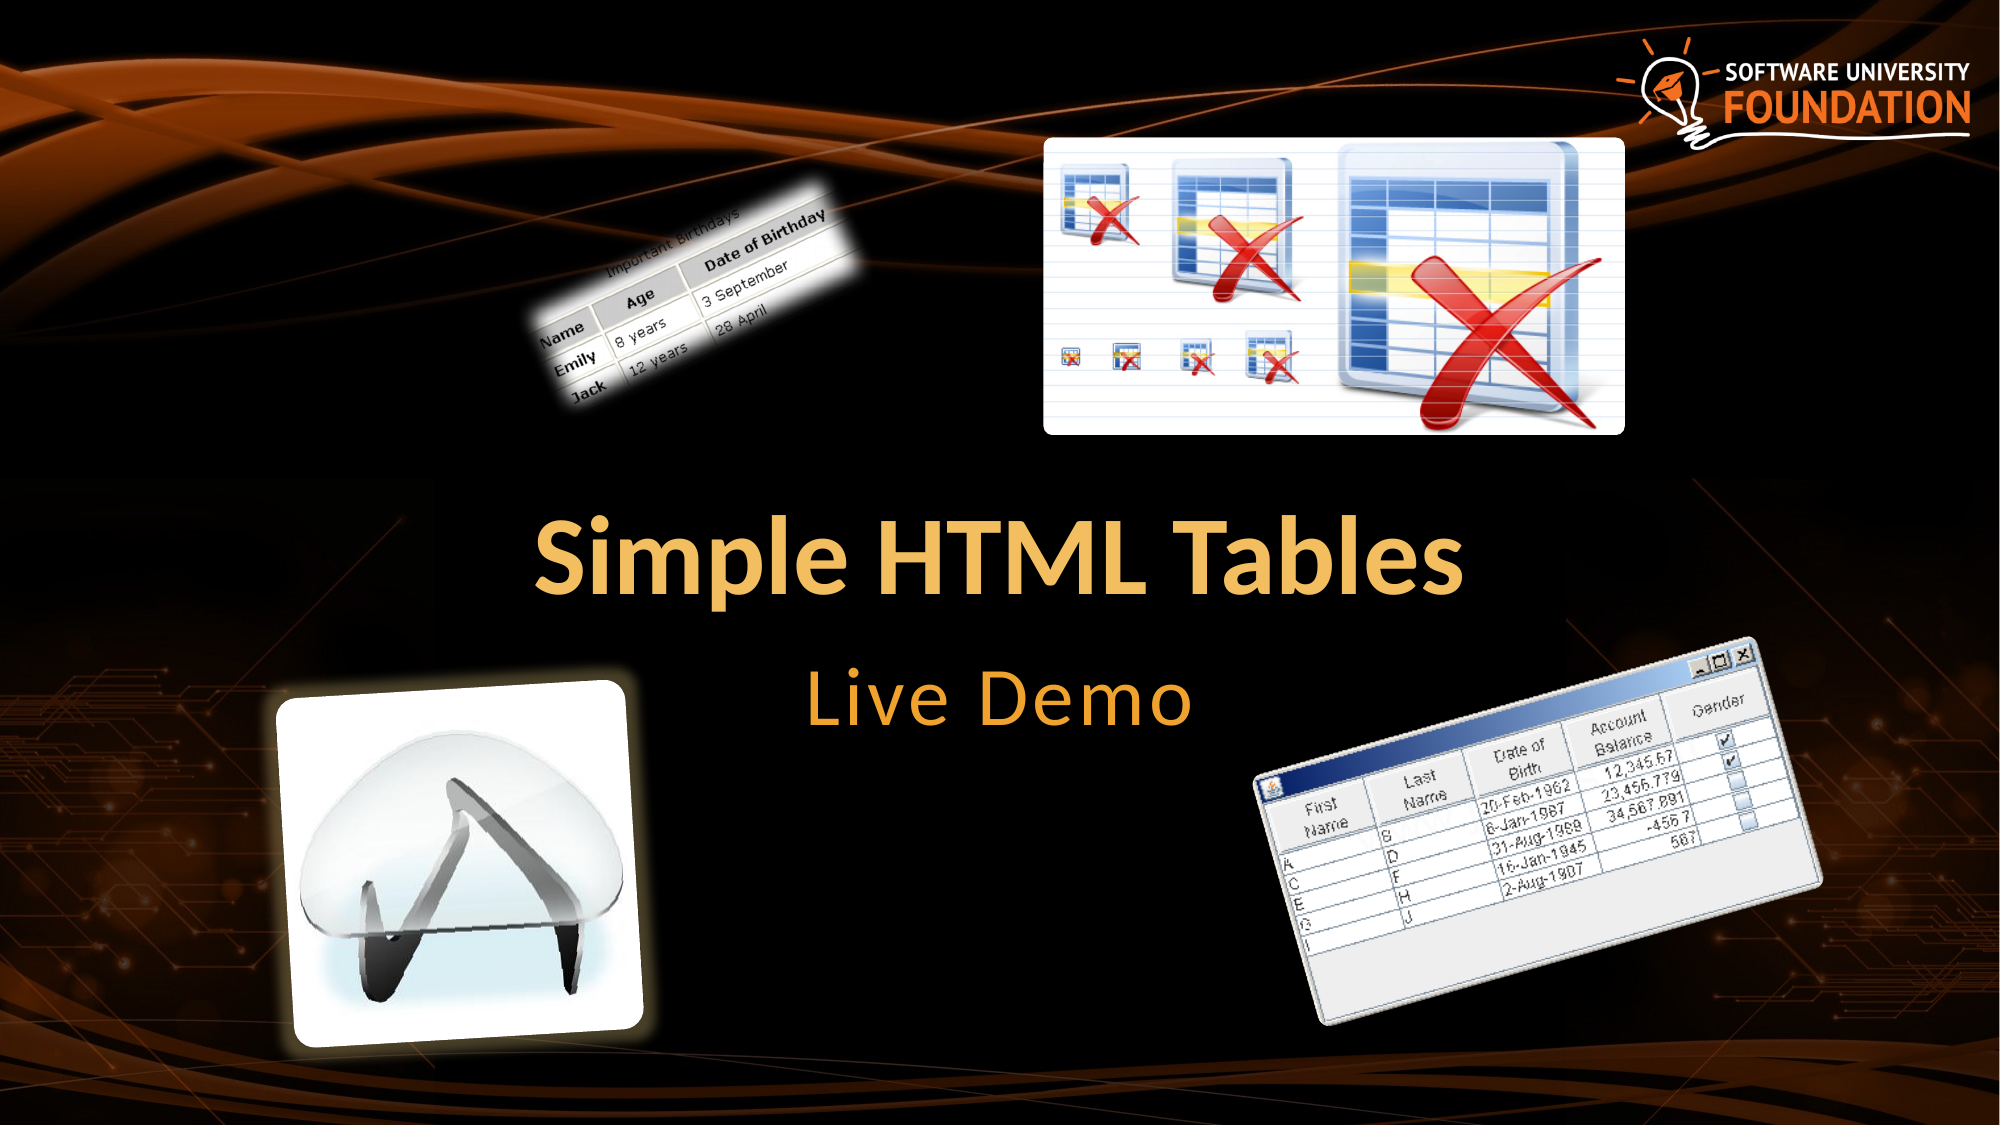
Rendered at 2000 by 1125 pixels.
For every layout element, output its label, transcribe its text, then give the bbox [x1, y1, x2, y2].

picture [0, 0, 2000, 1125]
subtitle Live Demo [324, 631, 1675, 750]
title Simple HTML Tables [324, 490, 1675, 625]
